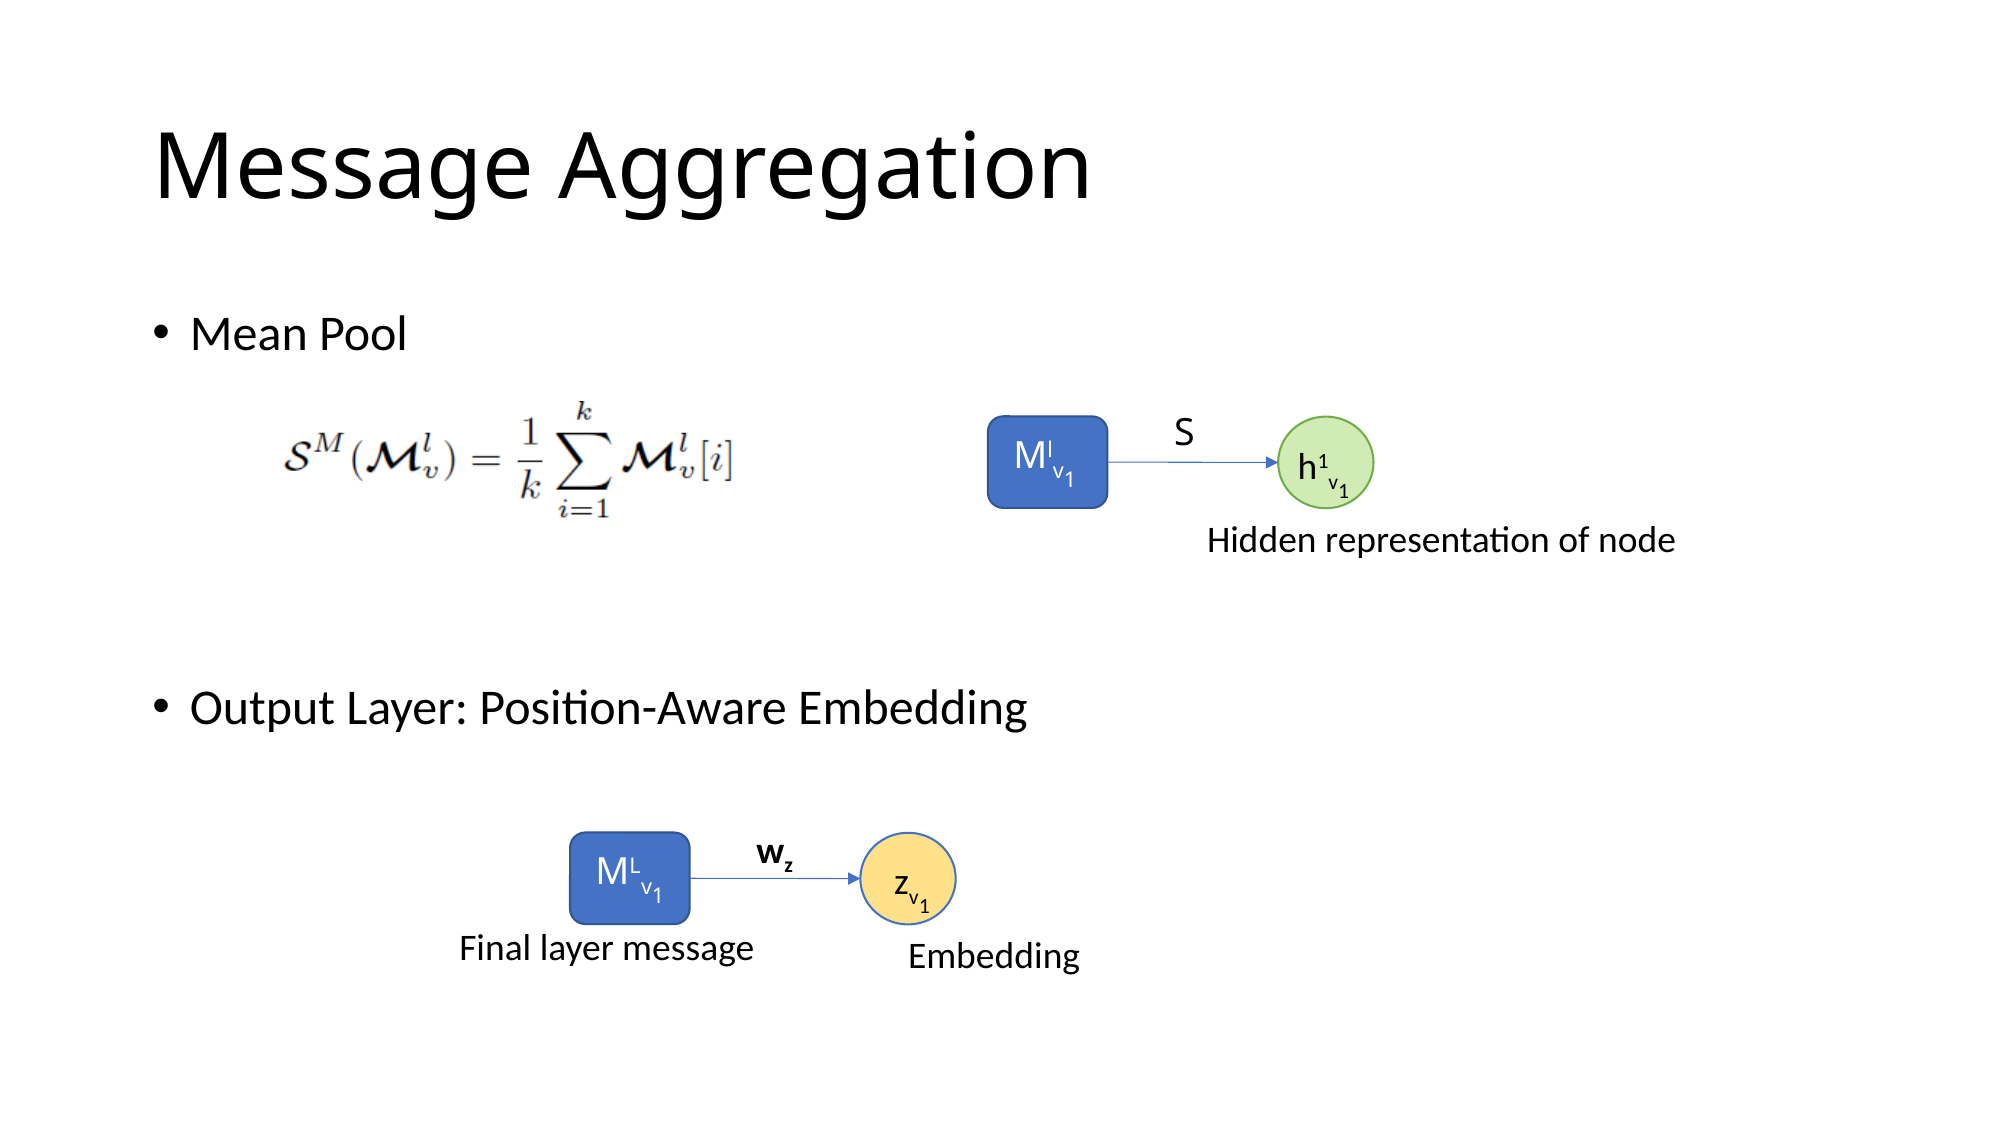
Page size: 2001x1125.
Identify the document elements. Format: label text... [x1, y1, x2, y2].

text_box Final layer message [444, 915, 825, 976]
title Message Aggregation [137, 59, 1863, 278]
text_box Hidden representation of node [1192, 507, 1752, 568]
list Mean Pool Output Layer: Position-Aware Embedding [137, 299, 1863, 1079]
text_box Embedding [893, 924, 1144, 984]
picture [267, 401, 750, 538]
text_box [570, 818, 975, 925]
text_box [987, 400, 1379, 509]
